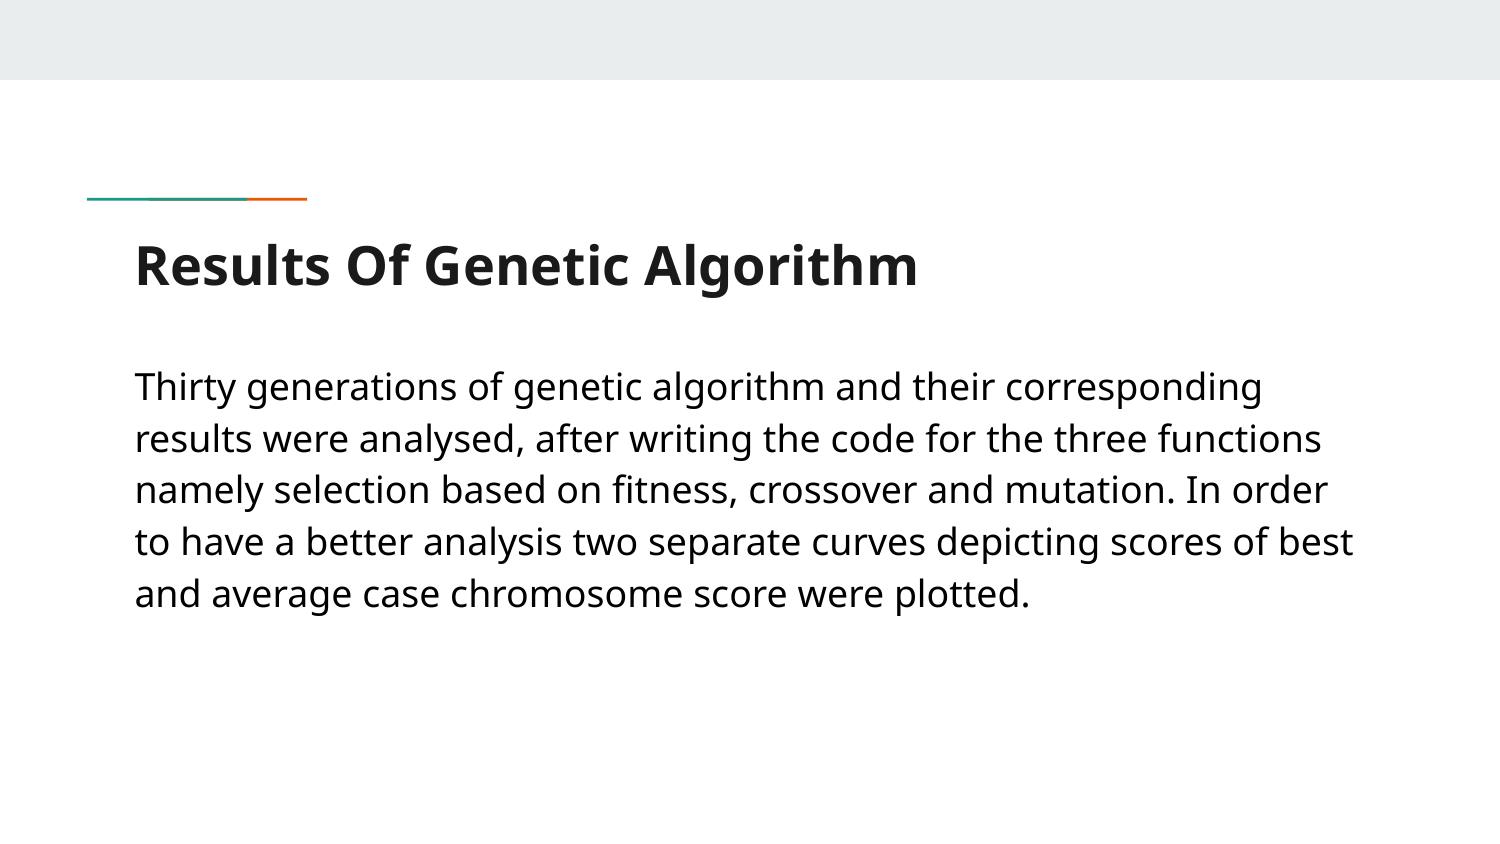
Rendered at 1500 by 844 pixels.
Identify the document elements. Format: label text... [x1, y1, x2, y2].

title Results Of Genetic Algorithm [119, 216, 1381, 305]
list Thirty generations of genetic algorithm and their corresponding results were analysed, after writing the code for the three functions namely selection based on fitness, crossover and mutation. In order to have a better analysis two separate curves depicting scores of best and average case chromosome score were plotted. [119, 341, 1381, 712]
